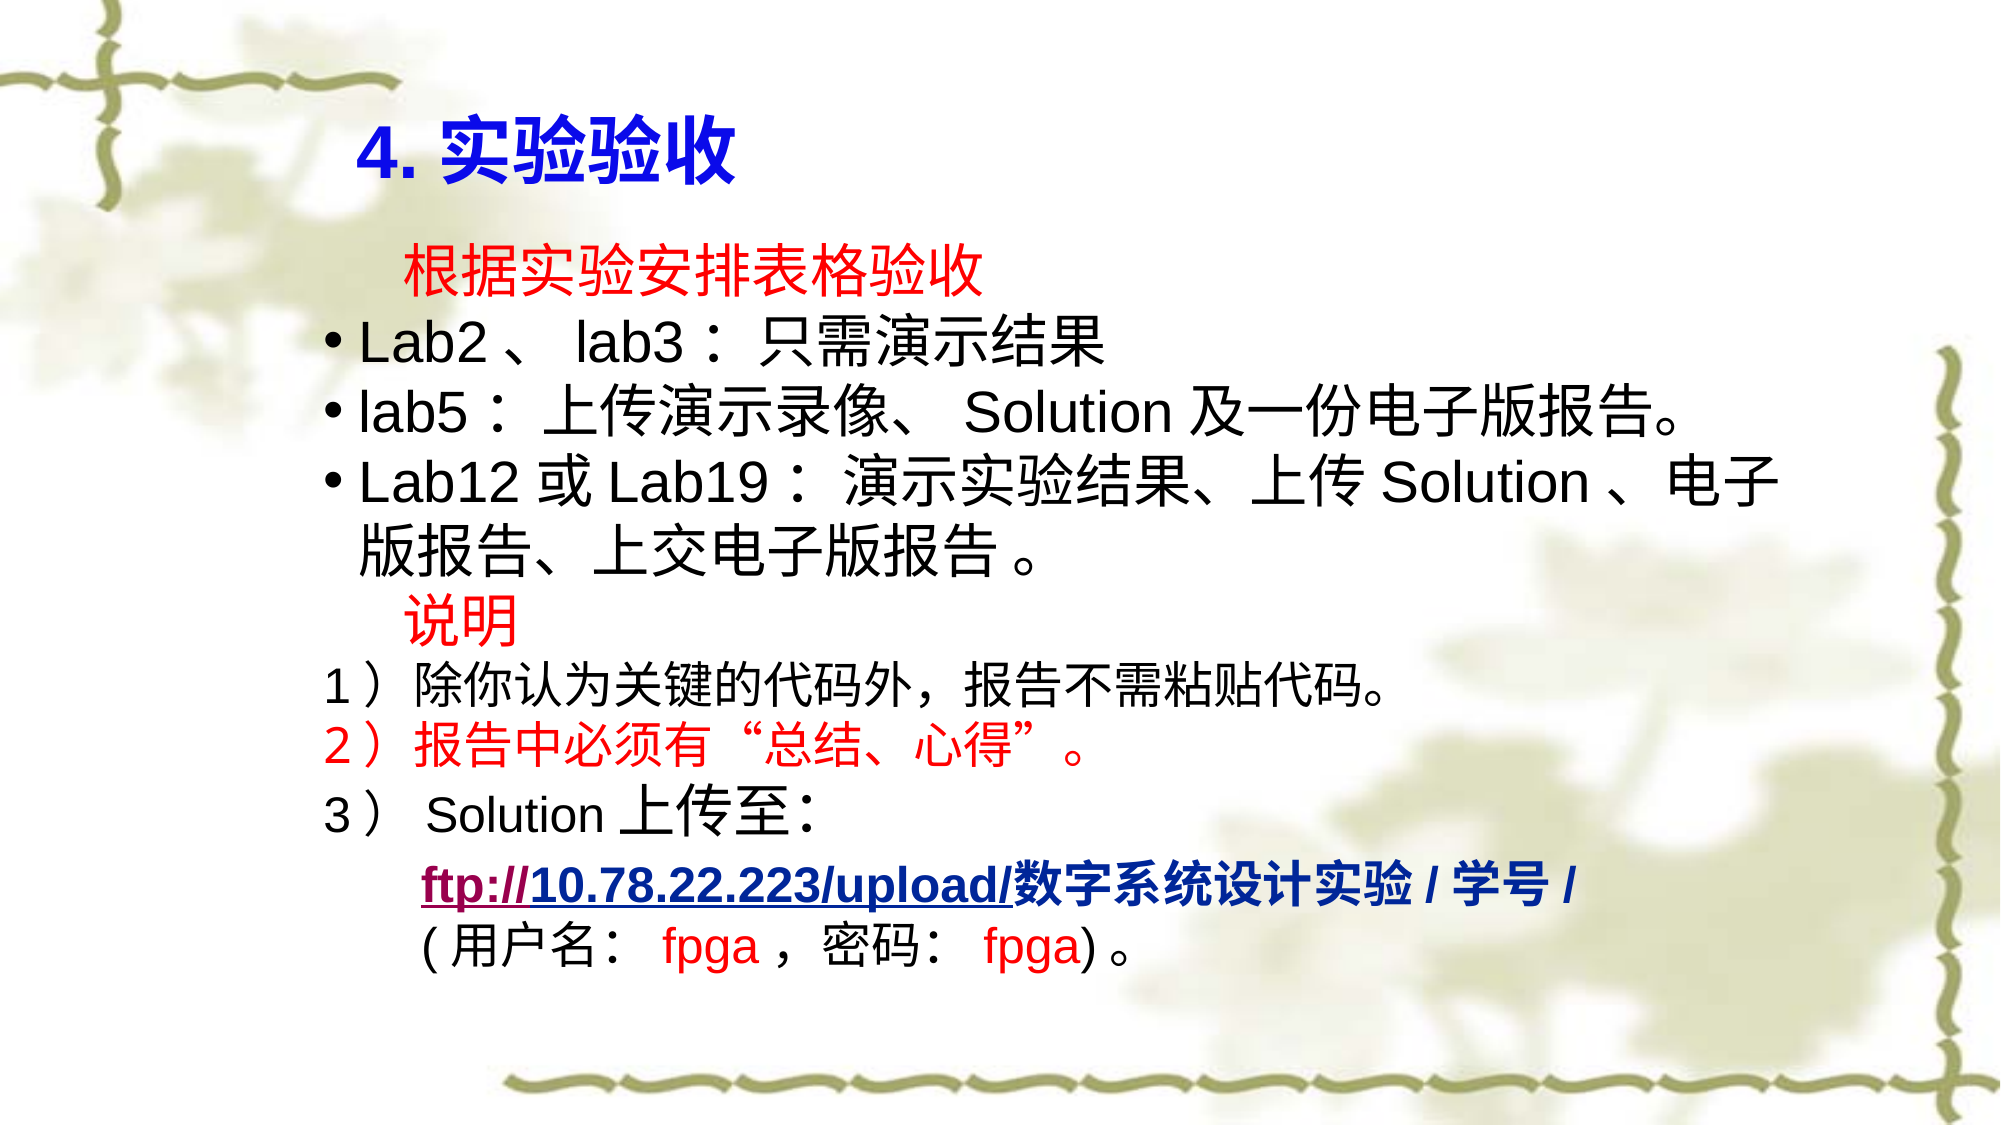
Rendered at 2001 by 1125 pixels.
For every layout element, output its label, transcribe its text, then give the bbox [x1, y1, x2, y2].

text_box 4.实验验收 [341, 96, 752, 202]
picture [0, 0, 2001, 1125]
text_box 根据实验安排表格验收 Lab2、lab3：只需演示结果 lab5：上传演示录像、Solution及一份电子版报告。 Lab12或Lab19：演示实验结果、上传Solution、电子版报告、上交电子版报告 。 说明 1）除你认为关键的代码外，报告不需粘贴代码。 2）报告中必须有“总结、心得”。 3）Solution上传至： ftp://10.78.22.223/upload/数字系统设计实验/学号/ (用户名：fpga，密码：fpga)。 [308, 226, 1827, 982]
